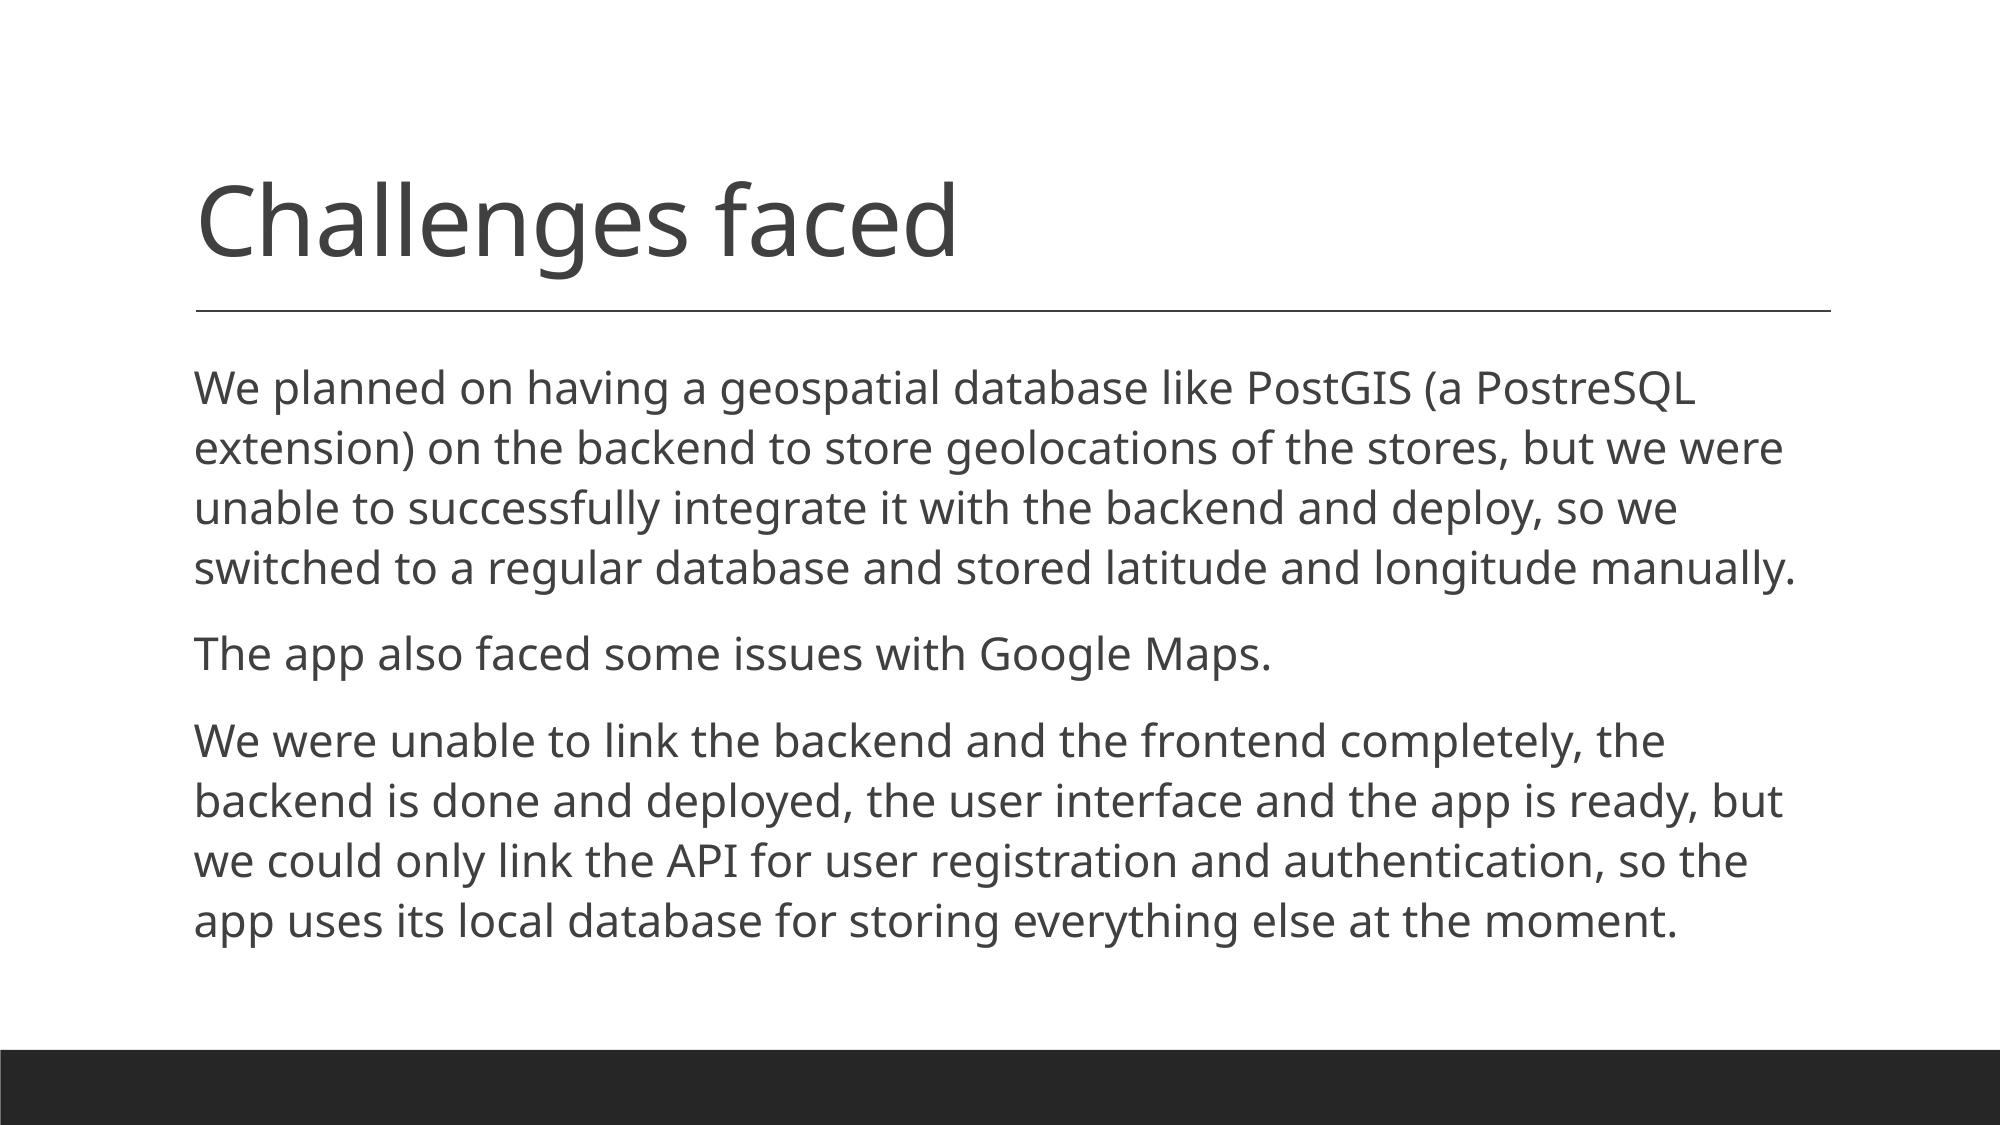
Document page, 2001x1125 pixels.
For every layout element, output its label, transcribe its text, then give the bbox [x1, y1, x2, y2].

title Challenges faced [180, 47, 1830, 285]
list We planned on having a geospatial database like PostGIS (a PostreSQL extension) on the backend to store geolocations of the stores, but we were unable to successfully integrate it with the backend and deploy, so we switched to a regular database and stored latitude and longitude manually. The app also faced some issues with Google Maps. We were unable to link the backend and the frontend completely, the backend is done and deployed, the user interface and the app is ready, but we could only link the API for user registration and authentication, so the app uses its local database for storing everything else at the moment. [180, 345, 1830, 963]
